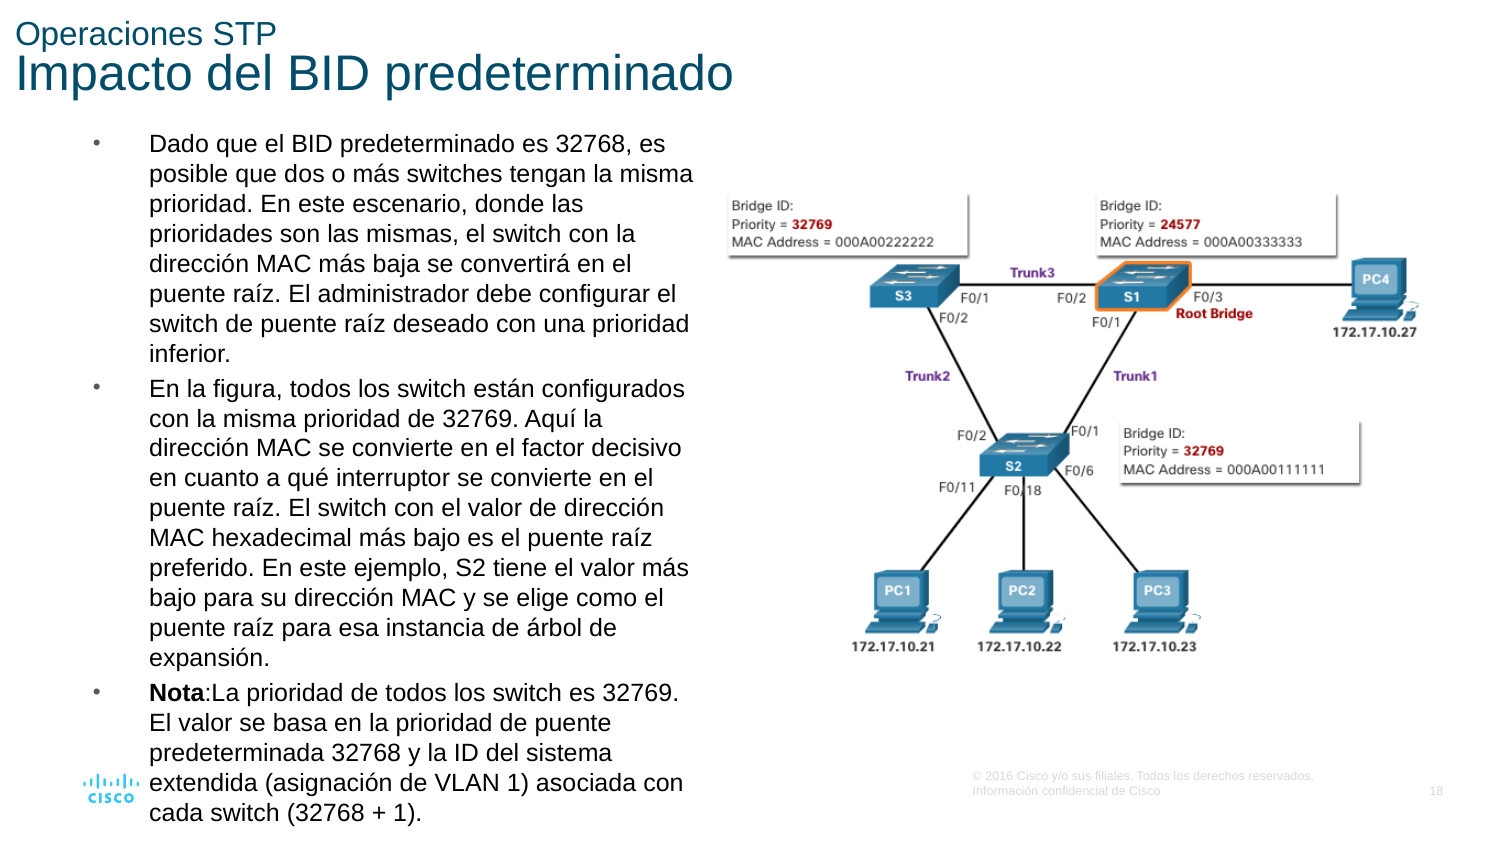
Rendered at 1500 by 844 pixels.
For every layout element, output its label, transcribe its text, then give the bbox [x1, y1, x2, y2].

picture [720, 184, 1423, 660]
title Operaciones STP Impacto del BID predeterminado [0, 0, 1369, 121]
list Dado que el BID predeterminado es 32768, es posible que dos o más switches tengan la misma prioridad. En este escenario, donde las prioridades son las mismas, el switch con la dirección MAC más baja se convertirá en el puente raíz. El administrador debe configurar el switch de puente raíz deseado con una prioridad inferior. En la figura, todos los switch están configurados con la misma prioridad de 32769. Aquí la dirección MAC se convierte en el factor decisivo en cuanto a qué interruptor se convierte en el puente raíz. El switch con el valor de dirección MAC hexadecimal más bajo es el puente raíz preferido. En este ejemplo, S2 tiene el valor más bajo para su dirección MAC y se elige como el puente raíz para esa instancia de árbol de expansión. Nota:La prioridad de todos los switch es 32769. El valor se basa en la prioridad de puente predeterminada 32768 y la ID del sistema extendida (asignación de VLAN 1) asociada con cada switch (32768 + 1). [77, 120, 721, 726]
